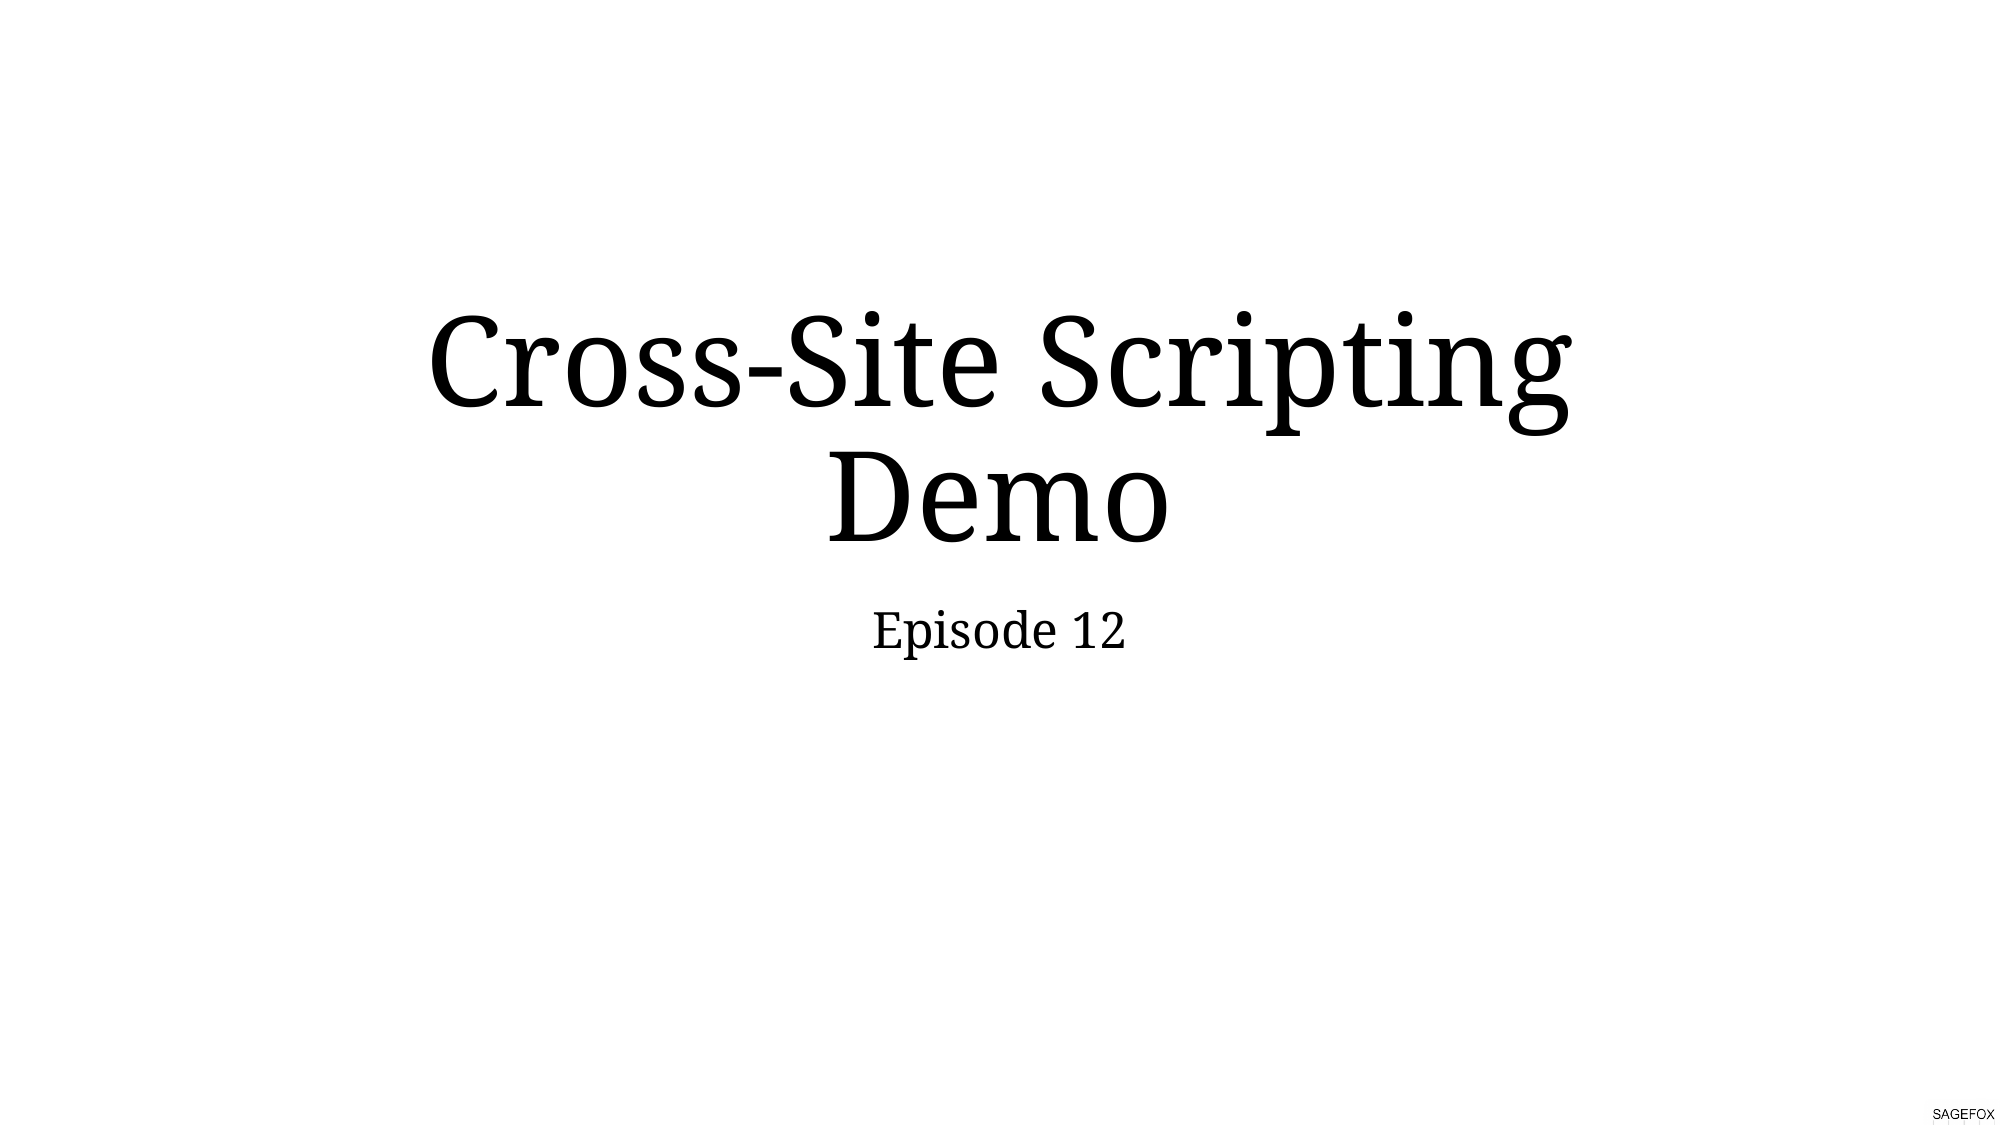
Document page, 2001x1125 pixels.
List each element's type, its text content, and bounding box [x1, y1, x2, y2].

subtitle Episode 12 [249, 590, 1750, 863]
title Cross-Site Scripting Demo [249, 184, 1750, 576]
picture [1929, 1108, 1997, 1125]
